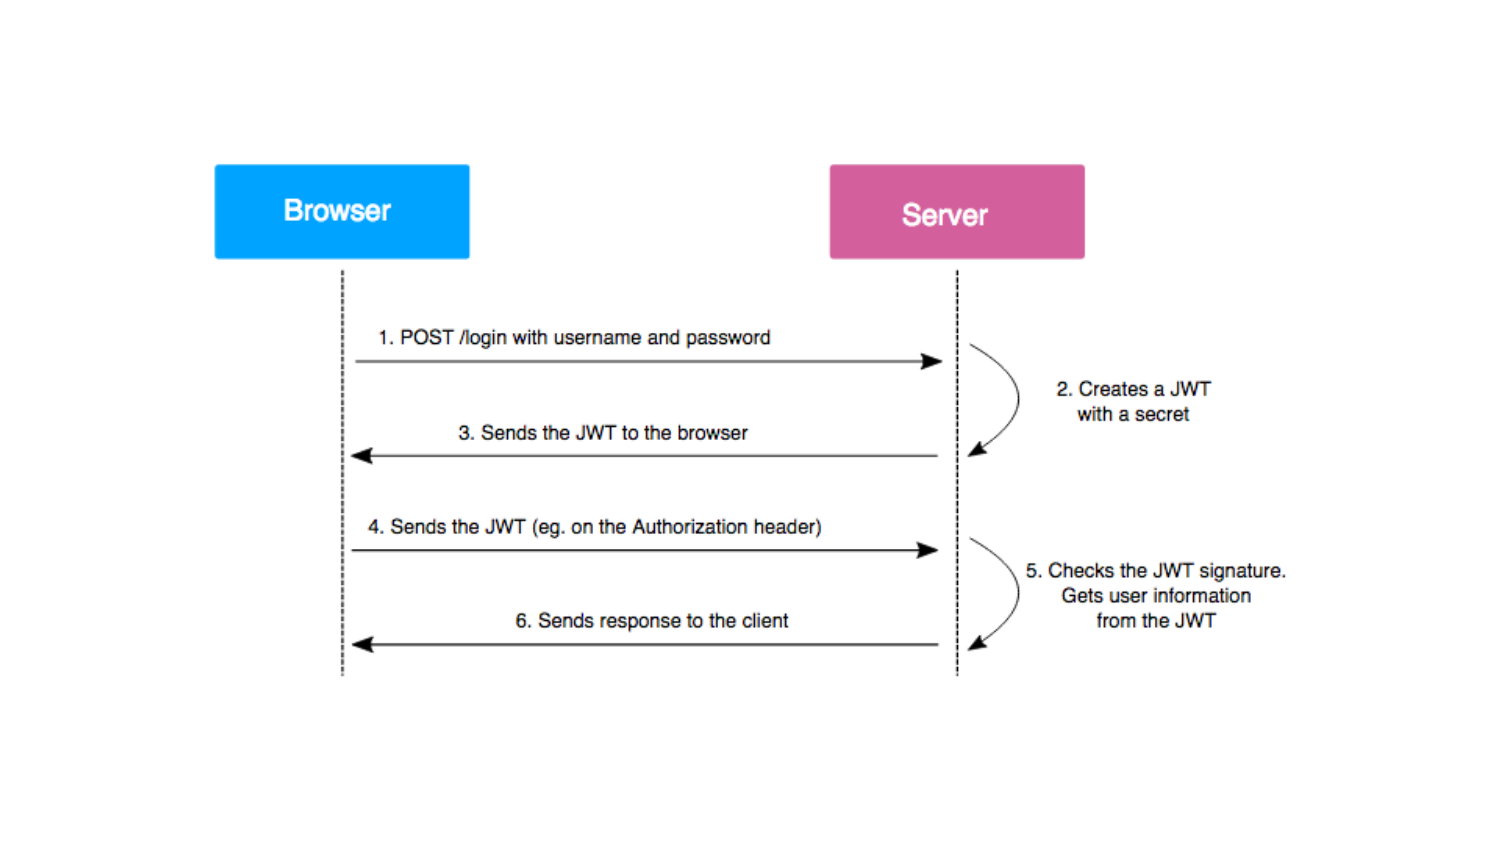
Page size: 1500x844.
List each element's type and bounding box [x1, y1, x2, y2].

picture [206, 152, 1294, 692]
